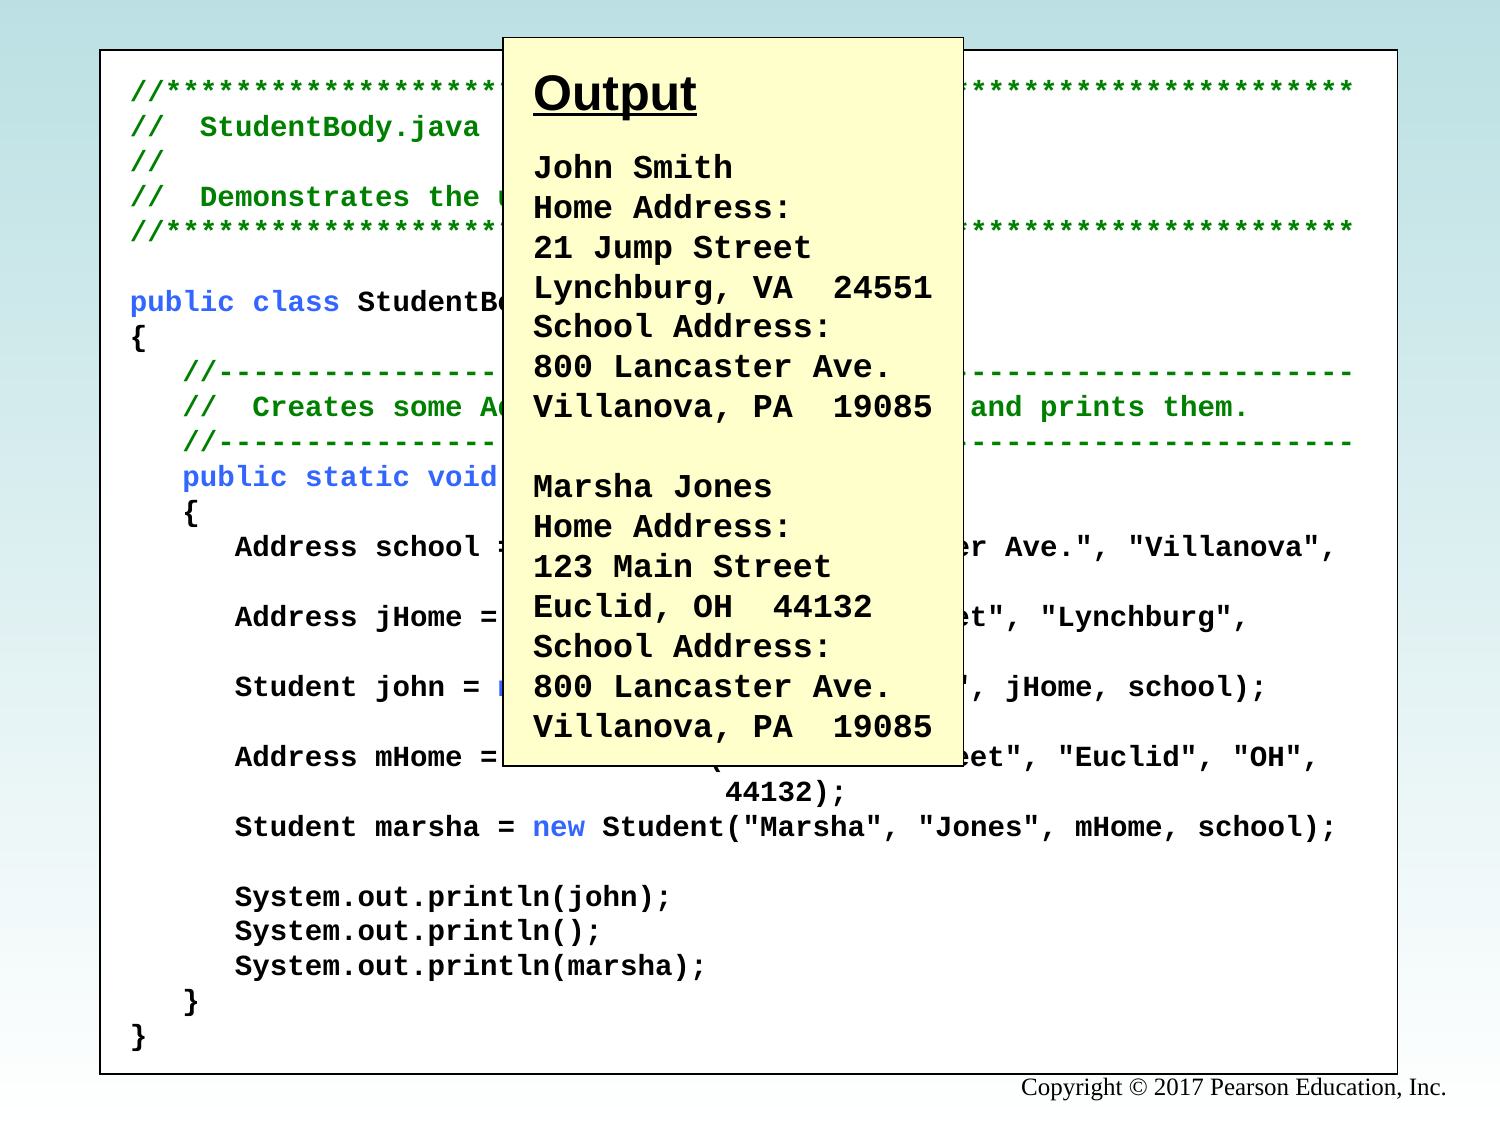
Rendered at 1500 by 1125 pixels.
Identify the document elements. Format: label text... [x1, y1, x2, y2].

text_box Output John Smith Home Address: 21 Jump Street Lynchburg, VA 24551 School Address: 800 Lancaster Ave. Villanova, PA 19085 Marsha Jones Home Address: 123 Main Street Euclid, OH 44132 School Address: 800 Lancaster Ave. Villanova, PA 19085 [503, 37, 964, 767]
text_box //******************************************************************** // StudentBody.java Author: Lewis/Loftus // // Demonstrates the use of an aggregate class. //******************************************************************** public class StudentBody { //----------------------------------------------------------------- // Creates some Address and Student objects and prints them. //----------------------------------------------------------------- public static void main(String[] args) { Address school = new Address("800 Lancaster Ave.", "Villanova", "PA", 19085); Address jHome = new Address("21 Jump Street", "Lynchburg", "VA", 24551); Student john = new Student("John", "Smith", jHome, school); Address mHome = new Address("123 Main Street", "Euclid", "OH", 44132); Student marsha = new Student("Marsha", "Jones", mHome, school); System.out.println(john); System.out.println(); System.out.println(marsha); } } [99, 50, 1398, 1075]
footer Copyright © 2017 Pearson Education, Inc. [549, 1062, 1463, 1114]
